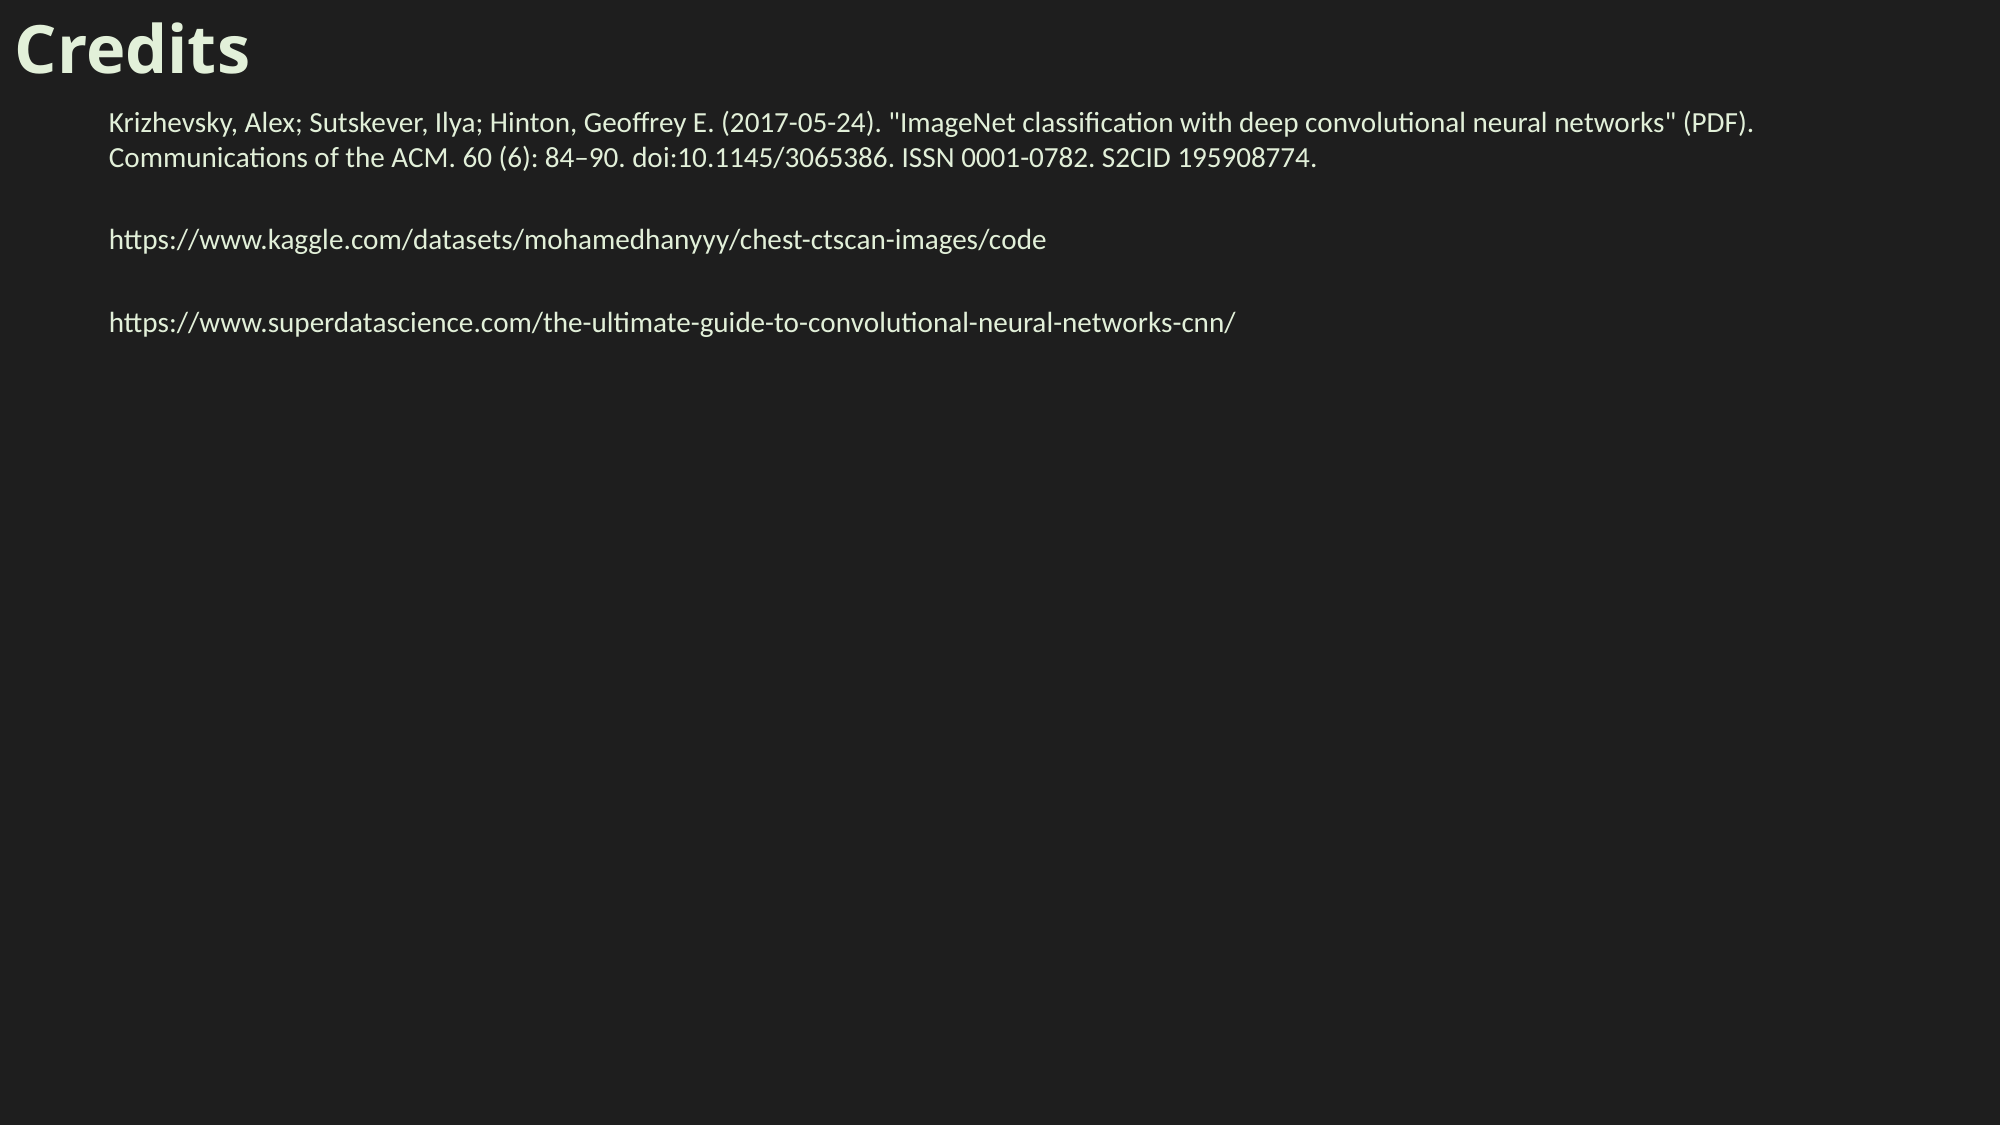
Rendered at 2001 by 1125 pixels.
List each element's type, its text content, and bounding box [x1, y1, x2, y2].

text_box Credits [0, 0, 1000, 95]
text_box Krizhevsky, Alex; Sutskever, Ilya; Hinton, Geoffrey E. (2017-05-24). "ImageNet classification with deep convolutional neural networks" (PDF). Communications of the ACM. 60 (6): 84–90. doi:10.1145/3065386. ISSN 0001-0782. S2CID 195908774. [94, 95, 1906, 181]
text_box https://www.kaggle.com/datasets/mohamedhanyyy/chest-ctscan-images/code [94, 213, 1107, 264]
text_box https://www.superdatascience.com/the-ultimate-guide-to-convolutional-neural-networks-cnn/ [94, 295, 1858, 346]
